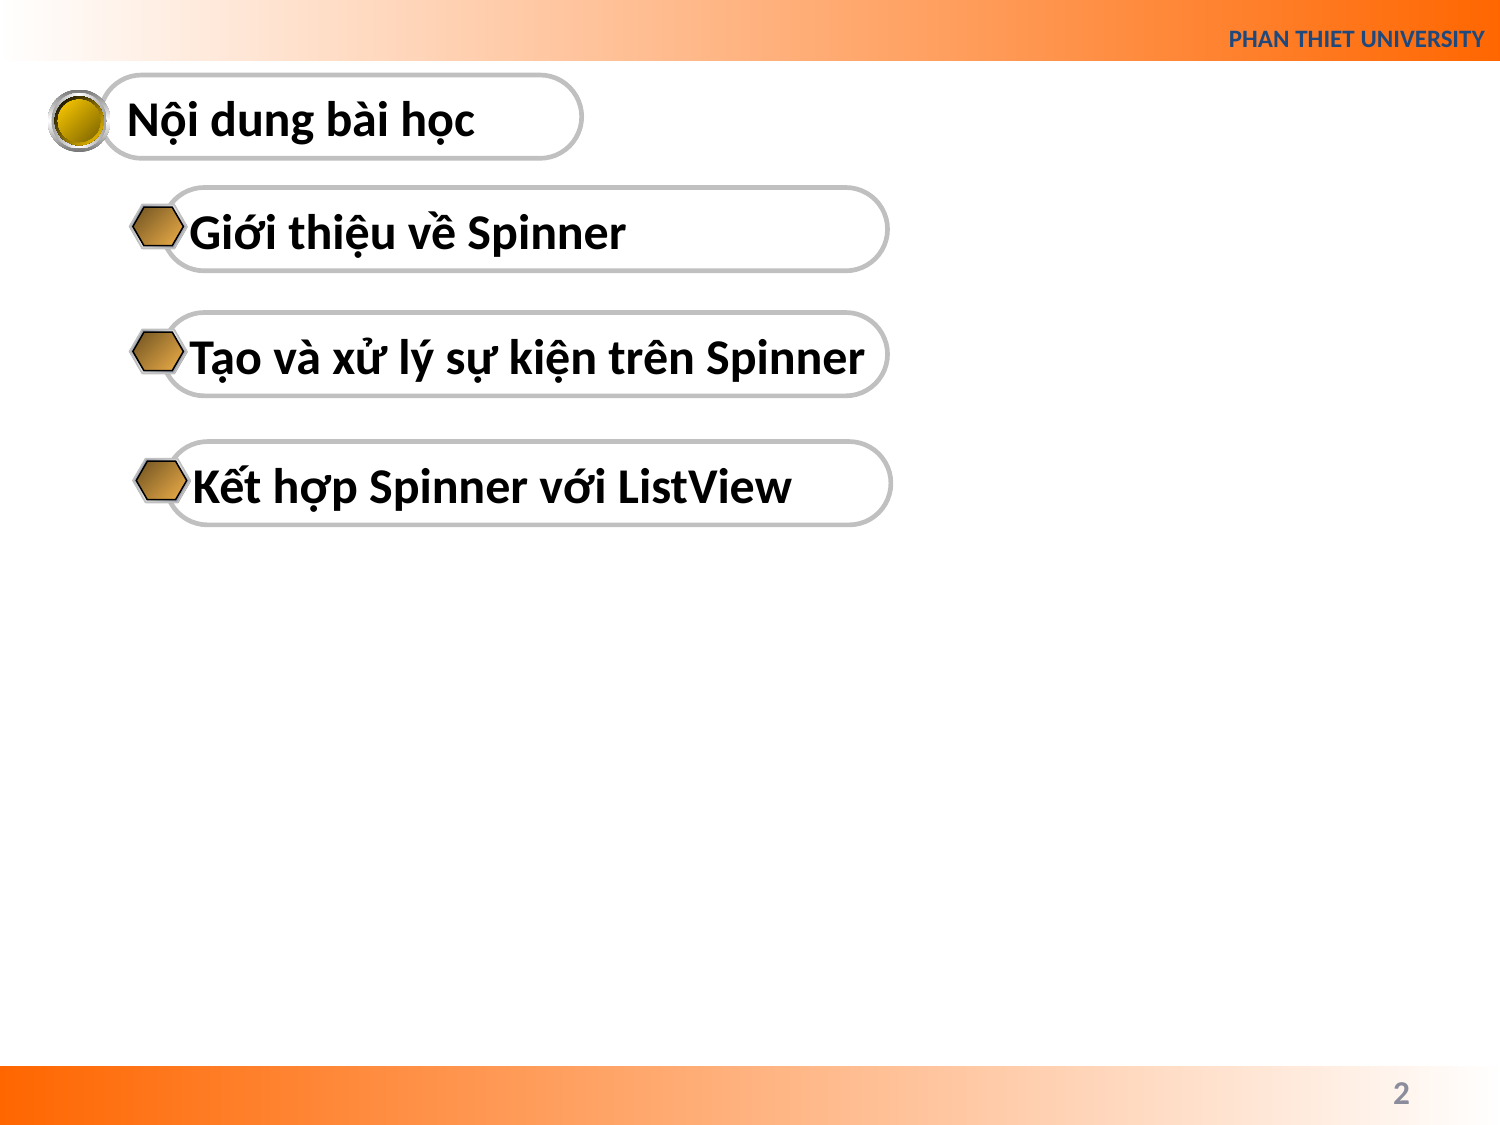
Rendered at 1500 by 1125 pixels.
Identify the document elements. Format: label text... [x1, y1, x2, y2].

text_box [129, 187, 888, 272]
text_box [129, 312, 888, 397]
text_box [47, 89, 111, 153]
text_box Nội dung bài học [111, 75, 582, 159]
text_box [132, 441, 892, 526]
slide_number 2 [1074, 1060, 1425, 1121]
